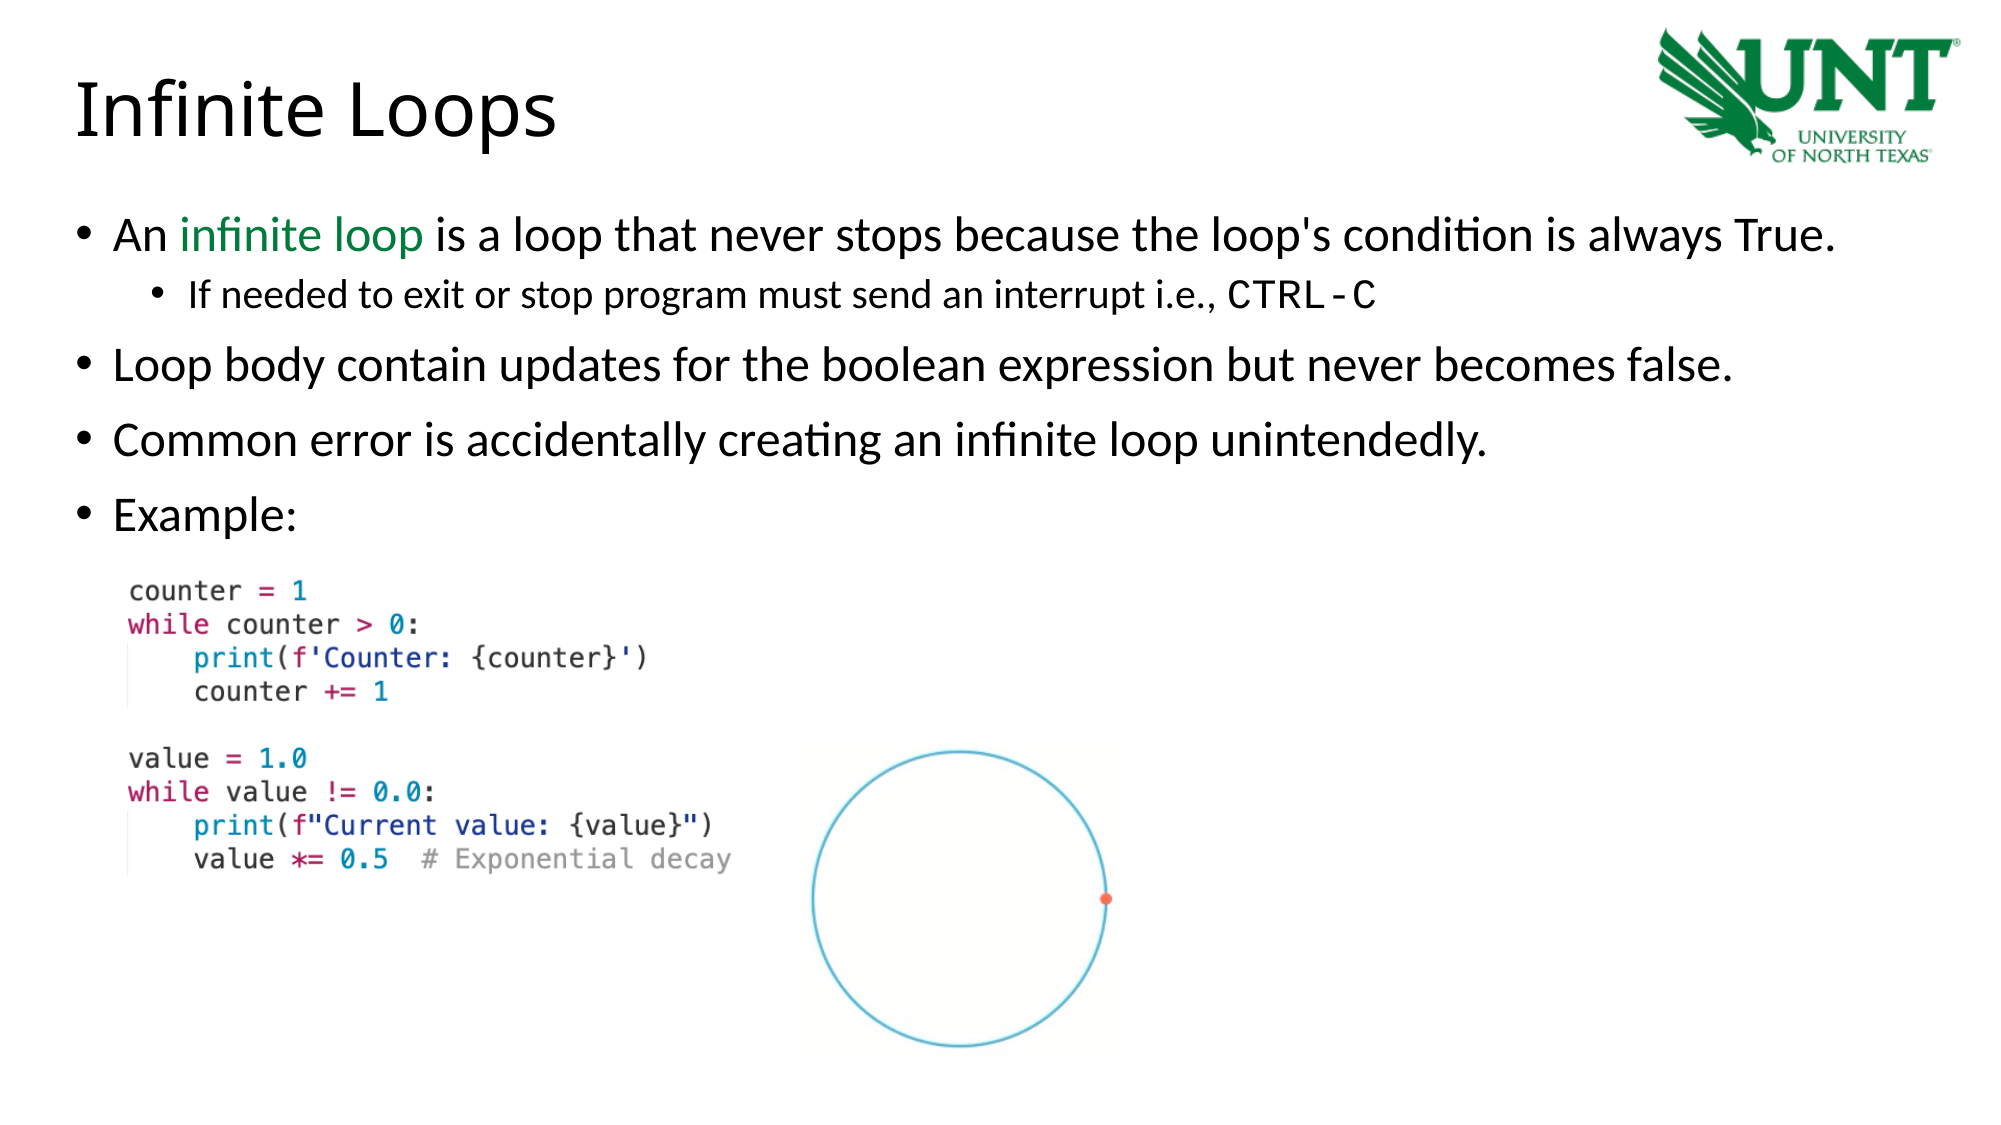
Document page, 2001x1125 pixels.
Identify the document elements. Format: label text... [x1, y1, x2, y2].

title Infinite Loops [60, 35, 1786, 188]
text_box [800, 740, 1123, 1057]
list An infinite loop is a loop that never stops because the loop's condition is always True. If needed to exit or stop program must send an interrupt i.e., CTRL-C Loop body contain updates for the boolean expression but never becomes false. Common error is accidentally creating an infinite loop unintendedly. Example: [60, 200, 1863, 1019]
picture [123, 571, 737, 883]
picture [1572, 0, 2001, 206]
